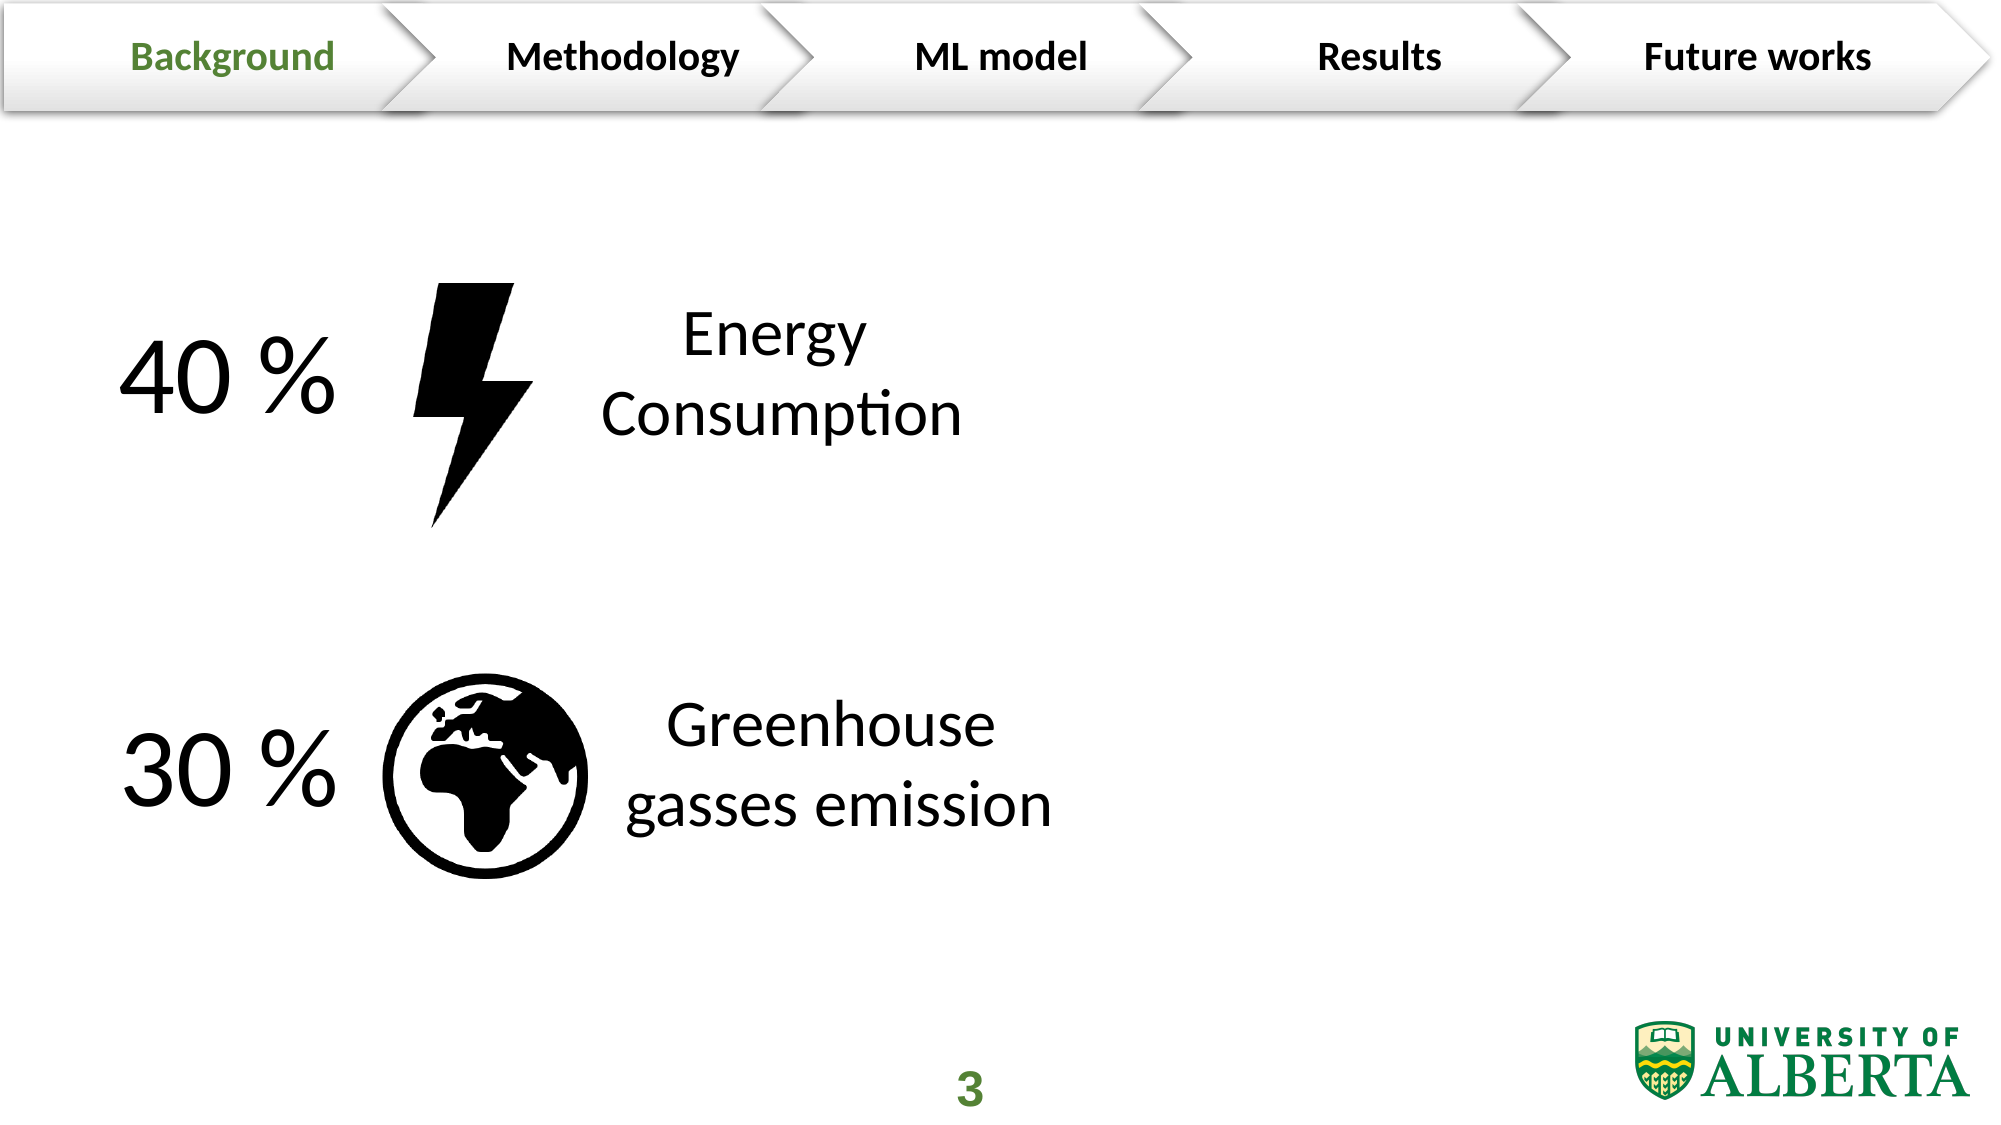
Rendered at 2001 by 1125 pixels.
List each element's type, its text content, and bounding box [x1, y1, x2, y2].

text_box 3 [941, 1049, 1000, 1124]
text_box Energy Consumption [617, 281, 979, 456]
text_box 40 % [103, 293, 329, 444]
text_box Greenhouse gasses emission [615, 672, 1069, 847]
picture [355, 646, 615, 906]
picture [329, 261, 617, 549]
text_box 30 % [104, 686, 355, 837]
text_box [3, 3, 1991, 112]
picture [1635, 1021, 1970, 1100]
